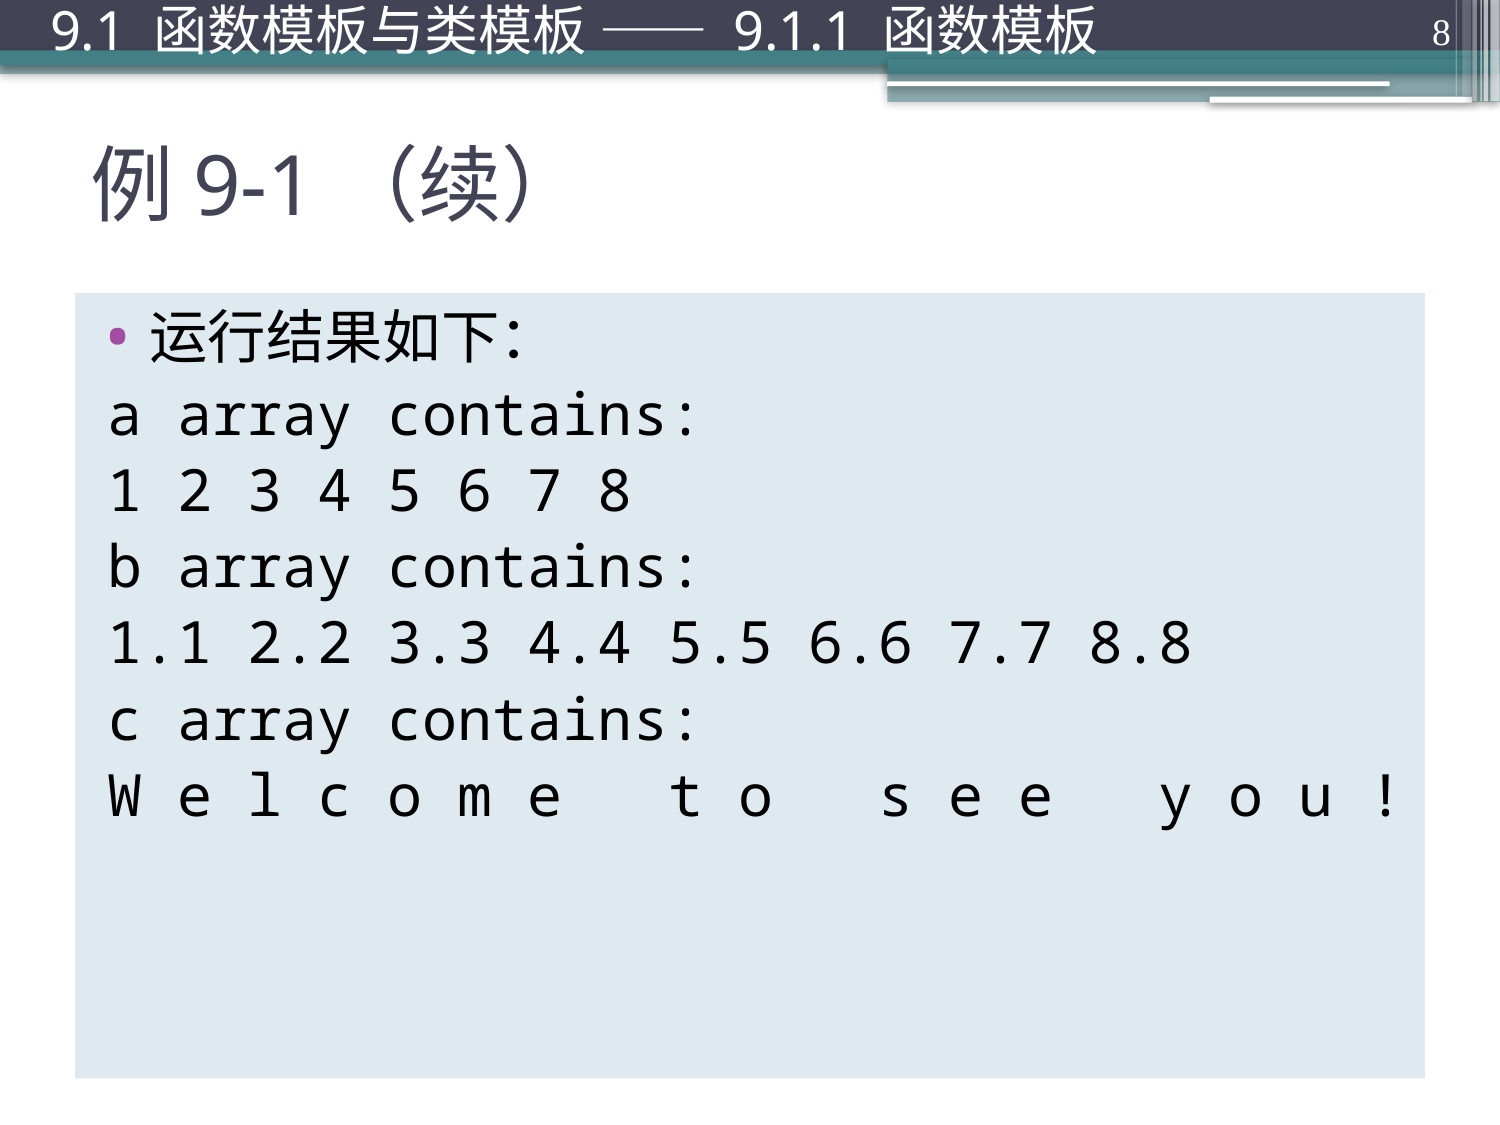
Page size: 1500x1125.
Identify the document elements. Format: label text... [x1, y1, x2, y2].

list 运行结果如下： a array contains: 1 2 3 4 5 6 7 8 b array contains: 1.1 2.2 3.3 4.4 5.5 6.6 7.7 8.8 c array contains: W e l c o m e t o s e e y o u ! [75, 292, 1425, 1079]
title 例9-1（续） [75, 94, 1425, 270]
text_box 9.1 函数模板与类模板 —— 9.1.1 函数模板 [35, 0, 1400, 71]
slide_number 8 [1400, 0, 1466, 61]
